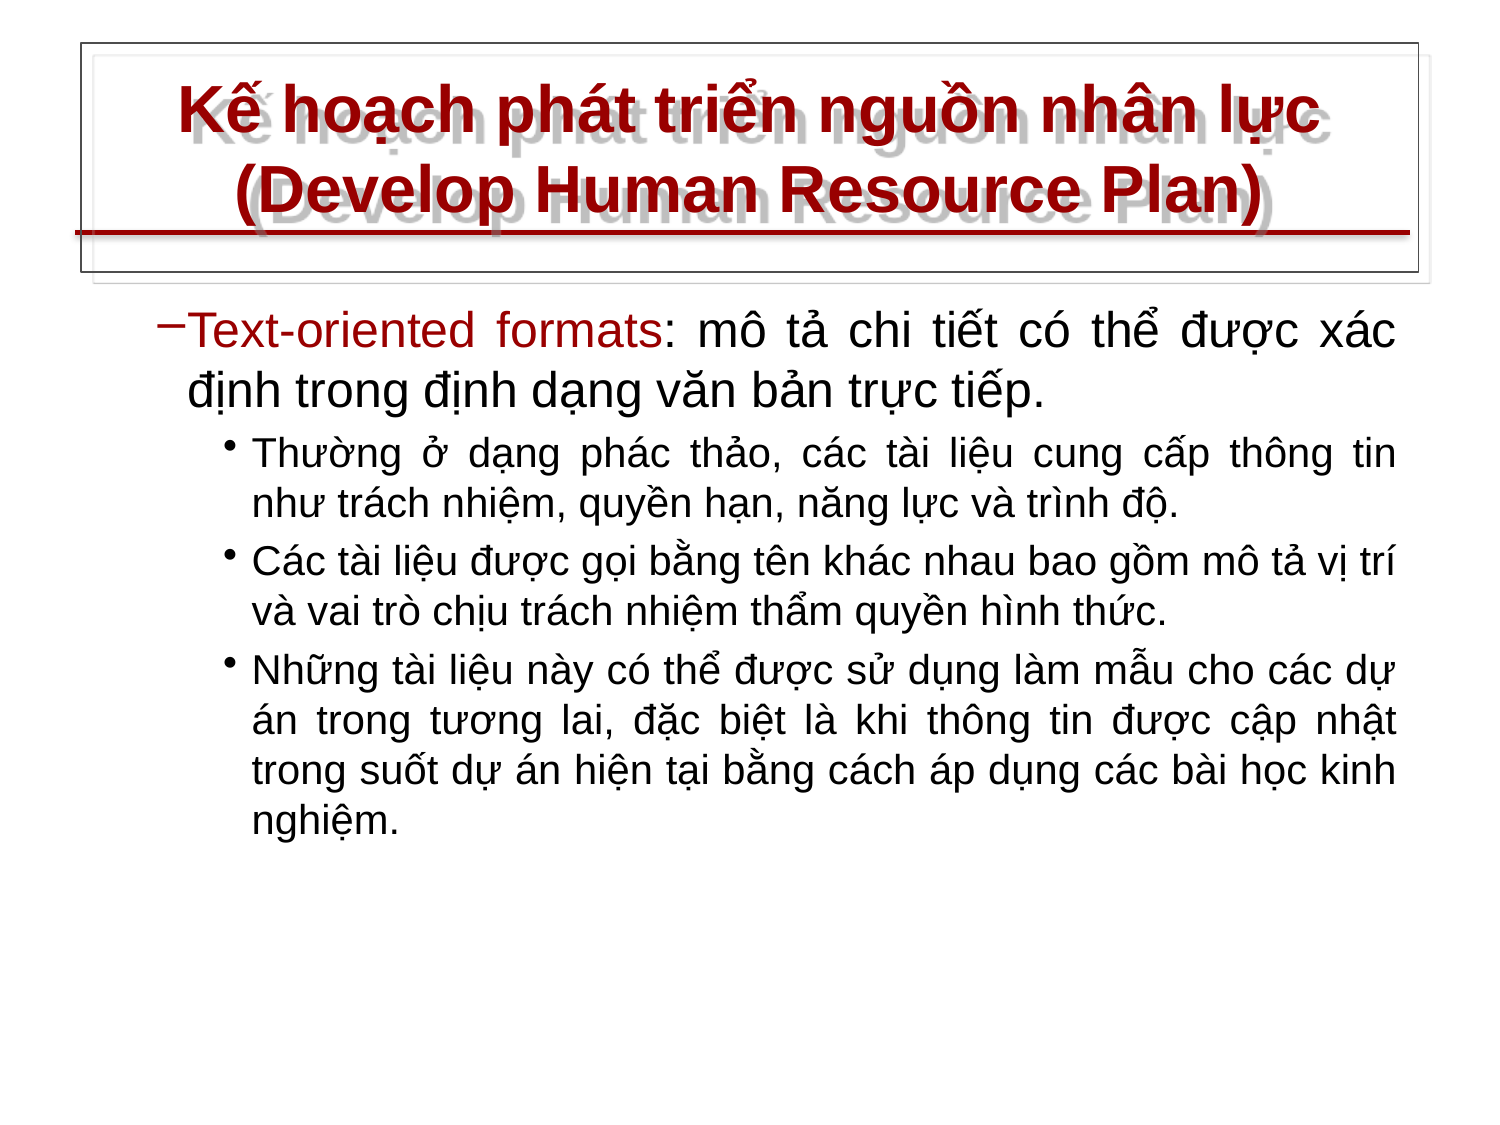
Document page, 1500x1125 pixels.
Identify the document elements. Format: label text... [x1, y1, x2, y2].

title Kế hoạch phát triển nguồn nhân lực (Develop Human Resource Plan) [80, 42, 1419, 273]
list Text-oriented formats: mô tả chi tiết có thể được xác định trong định dạng văn bản trực tiếp. Thường ở dạng phác thảo, các tài liệu cung cấp thông tin như trách nhiệm, quyền hạn, năng lực và trình độ. Các tài liệu được gọi bằng tên khác nhau bao gồm mô tả vị trí và vai trò chịu trách nhiệm thẩm quyền hình thức. Những tài liệu này có thể được sử dụng làm mẫu cho các dự án trong tương lai, đặc biệt là khi thông tin được cập nhật trong suốt dự án hiện tại bằng cách áp dụng các bài học kinh nghiệm. [87, 290, 1413, 1073]
